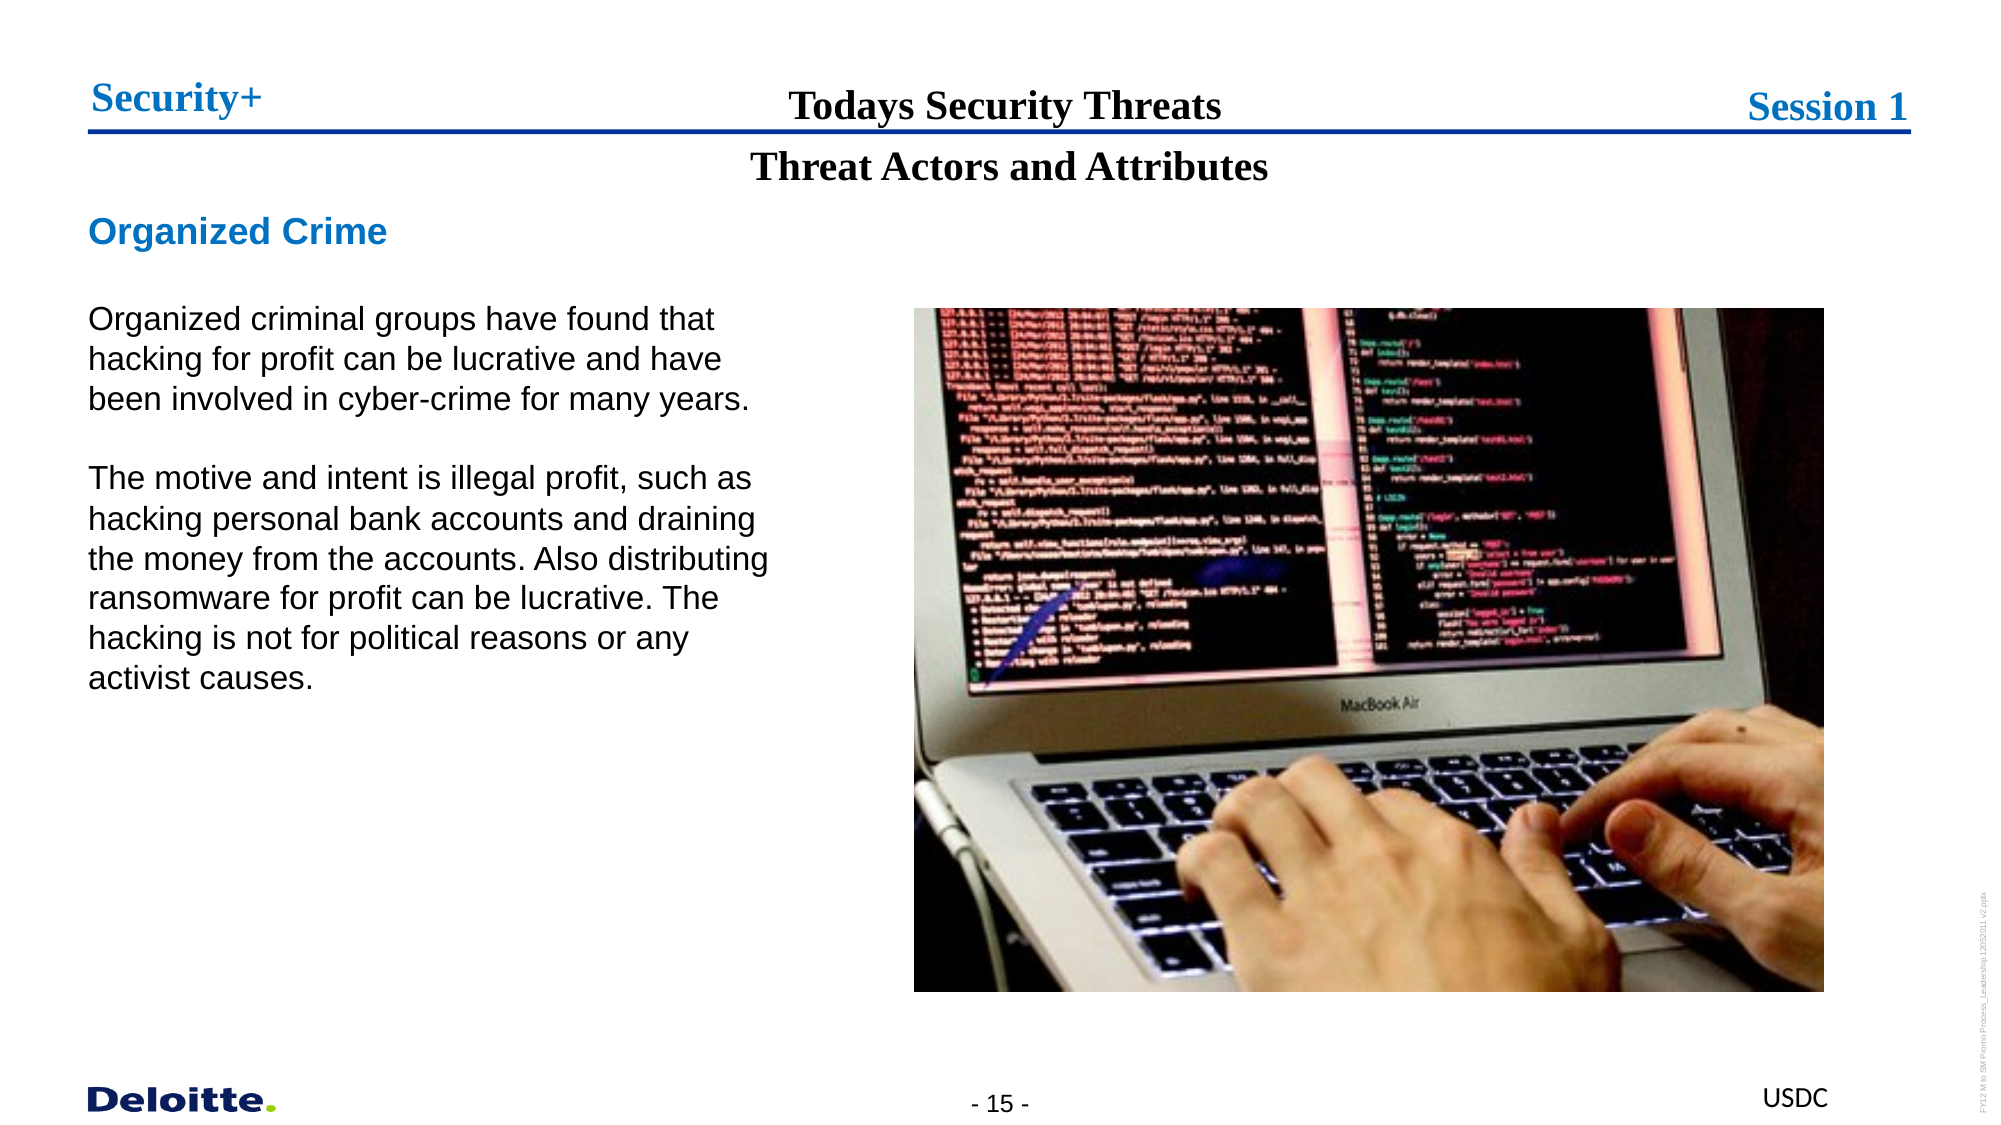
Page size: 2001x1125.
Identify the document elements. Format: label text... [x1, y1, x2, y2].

text_box Session 1 [91, 148, 1909, 156]
picture [86, 1085, 277, 1113]
picture [913, 308, 1825, 992]
title Todays Security Threats [96, 77, 1915, 267]
text_box Organized Crime Organized criminal groups have found that hacking for profit can be lucrative and have been involved in cyber-crime for many years. The motive and intent is illegal profit, such as hacking personal bank accounts and draining the money from the accounts. Also distributing ransomware for profit can be lucrative. The hacking is not for political reasons or any activist causes. [73, 199, 809, 704]
text_box Security+ [91, 70, 1909, 148]
